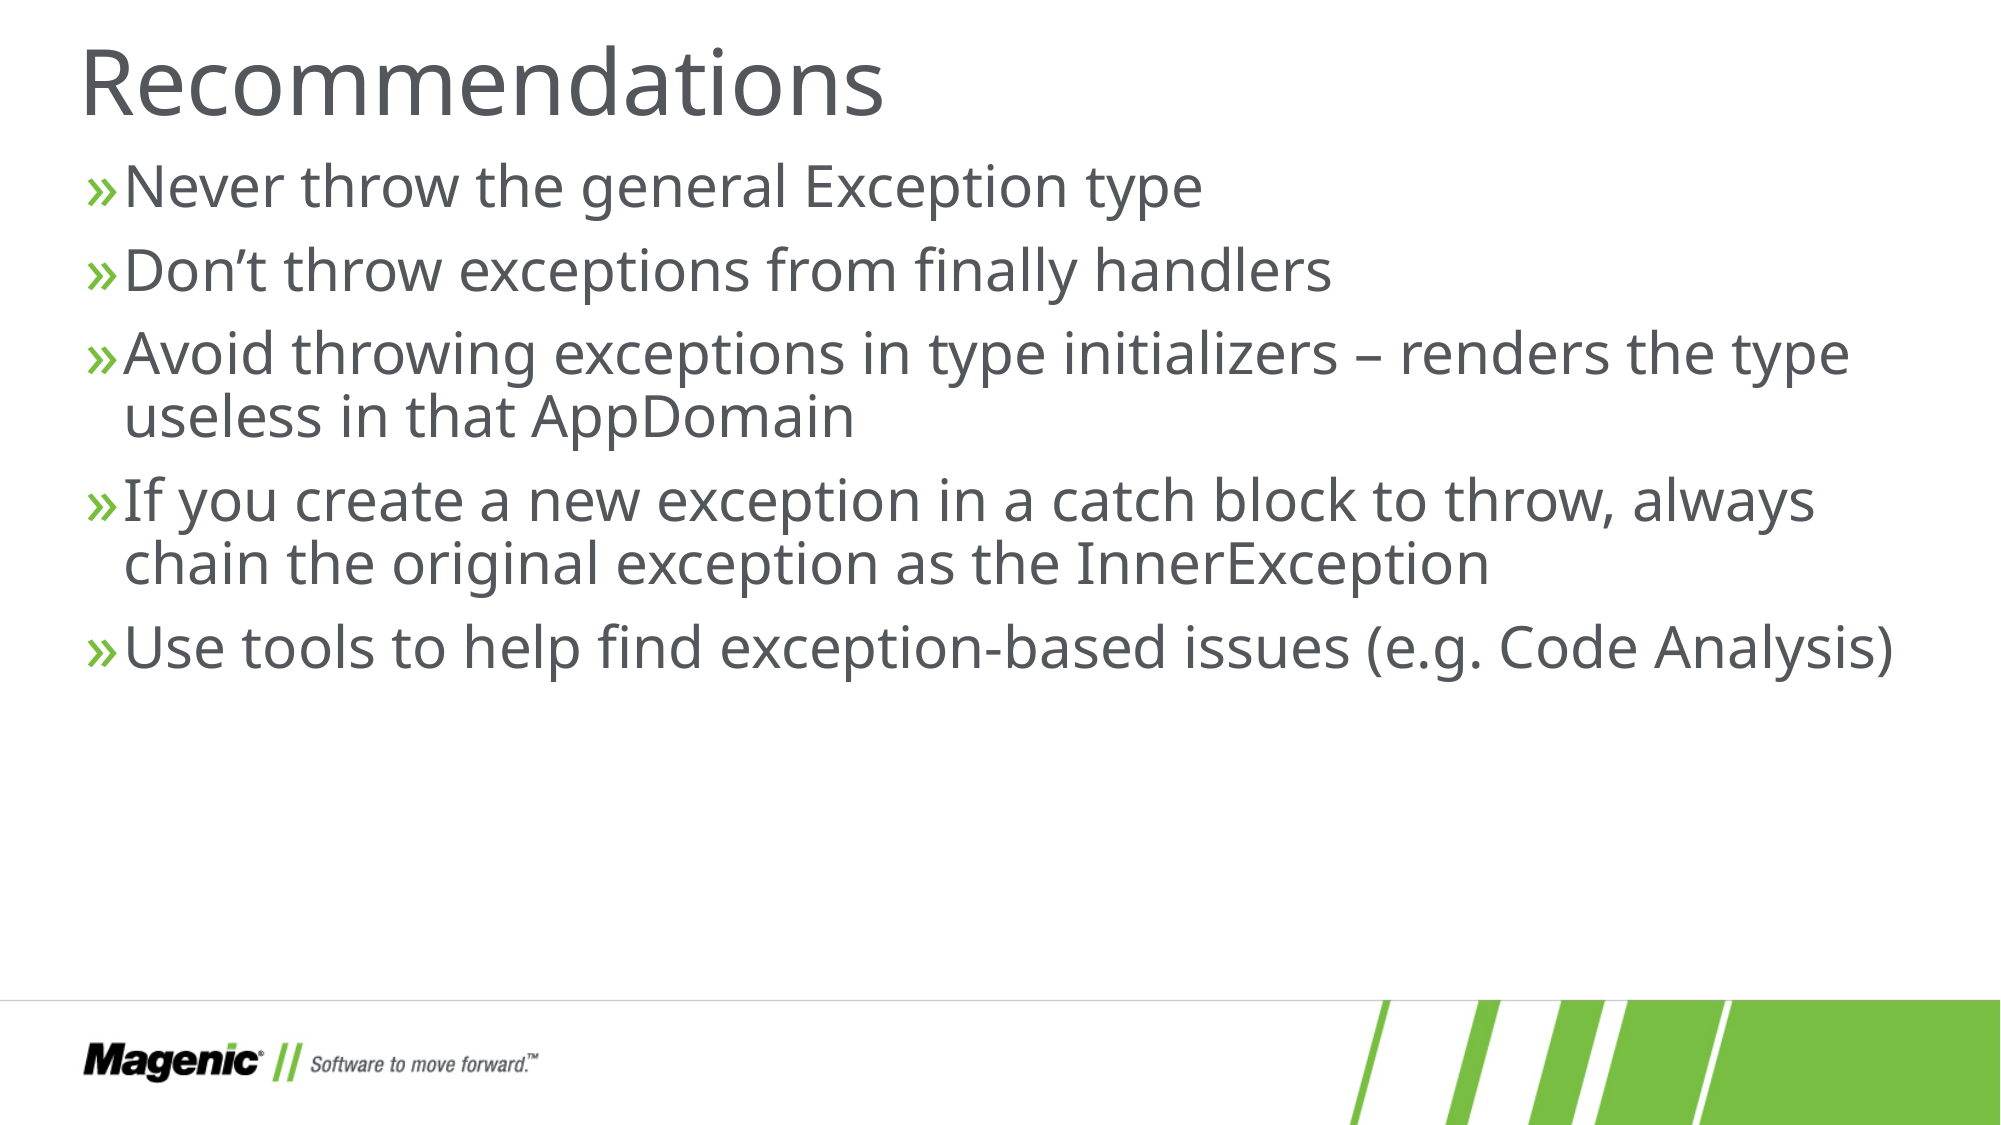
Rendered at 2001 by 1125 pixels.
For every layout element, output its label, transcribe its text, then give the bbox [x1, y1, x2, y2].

title Recommendations [63, 41, 1938, 131]
list Never throw the general Exception type Don’t throw exceptions from finally handlers Avoid throwing exceptions in type initializers – renders the type useless in that AppDomain If you create a new exception in a catch block to throw, always chain the original exception as the InnerException Use tools to help find exception-based issues (e.g. Code Analysis) [70, 149, 1946, 939]
picture [0, 0, 2001, 1125]
